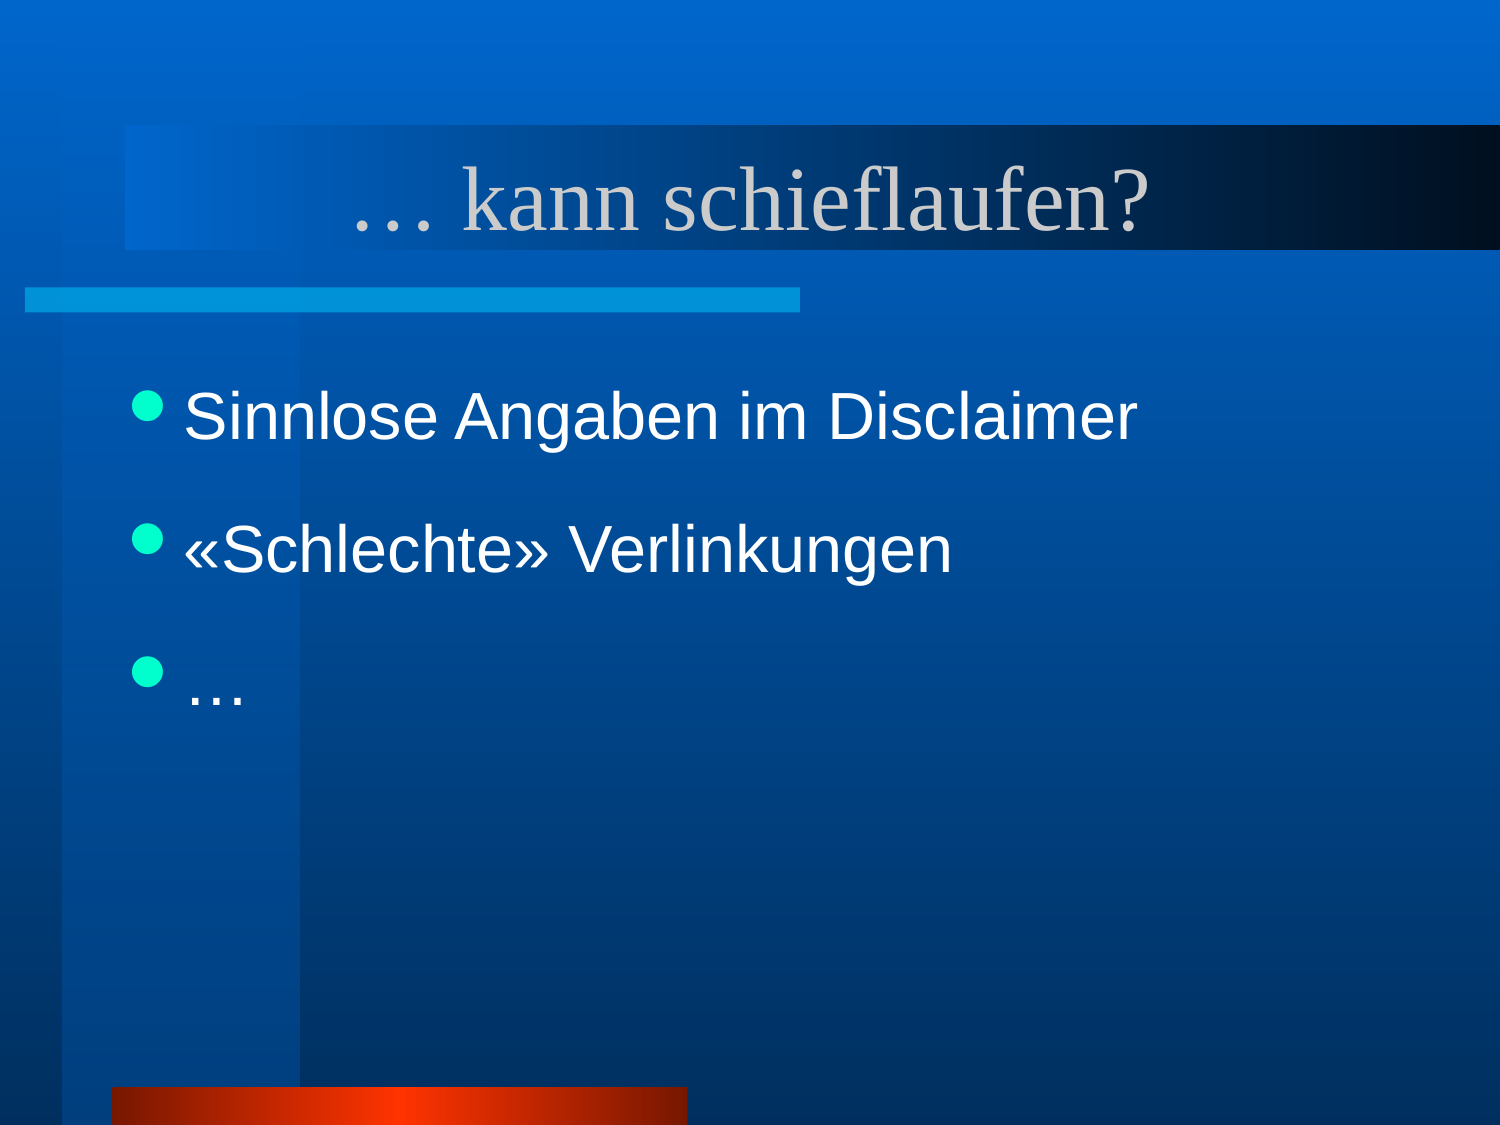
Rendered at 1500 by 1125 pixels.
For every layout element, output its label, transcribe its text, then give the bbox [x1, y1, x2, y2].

list Sinnlose Angaben im Disclaimer «Schlechte» Verlinkungen … [112, 324, 1388, 1000]
title … kann schieflaufen? [112, 99, 1388, 288]
